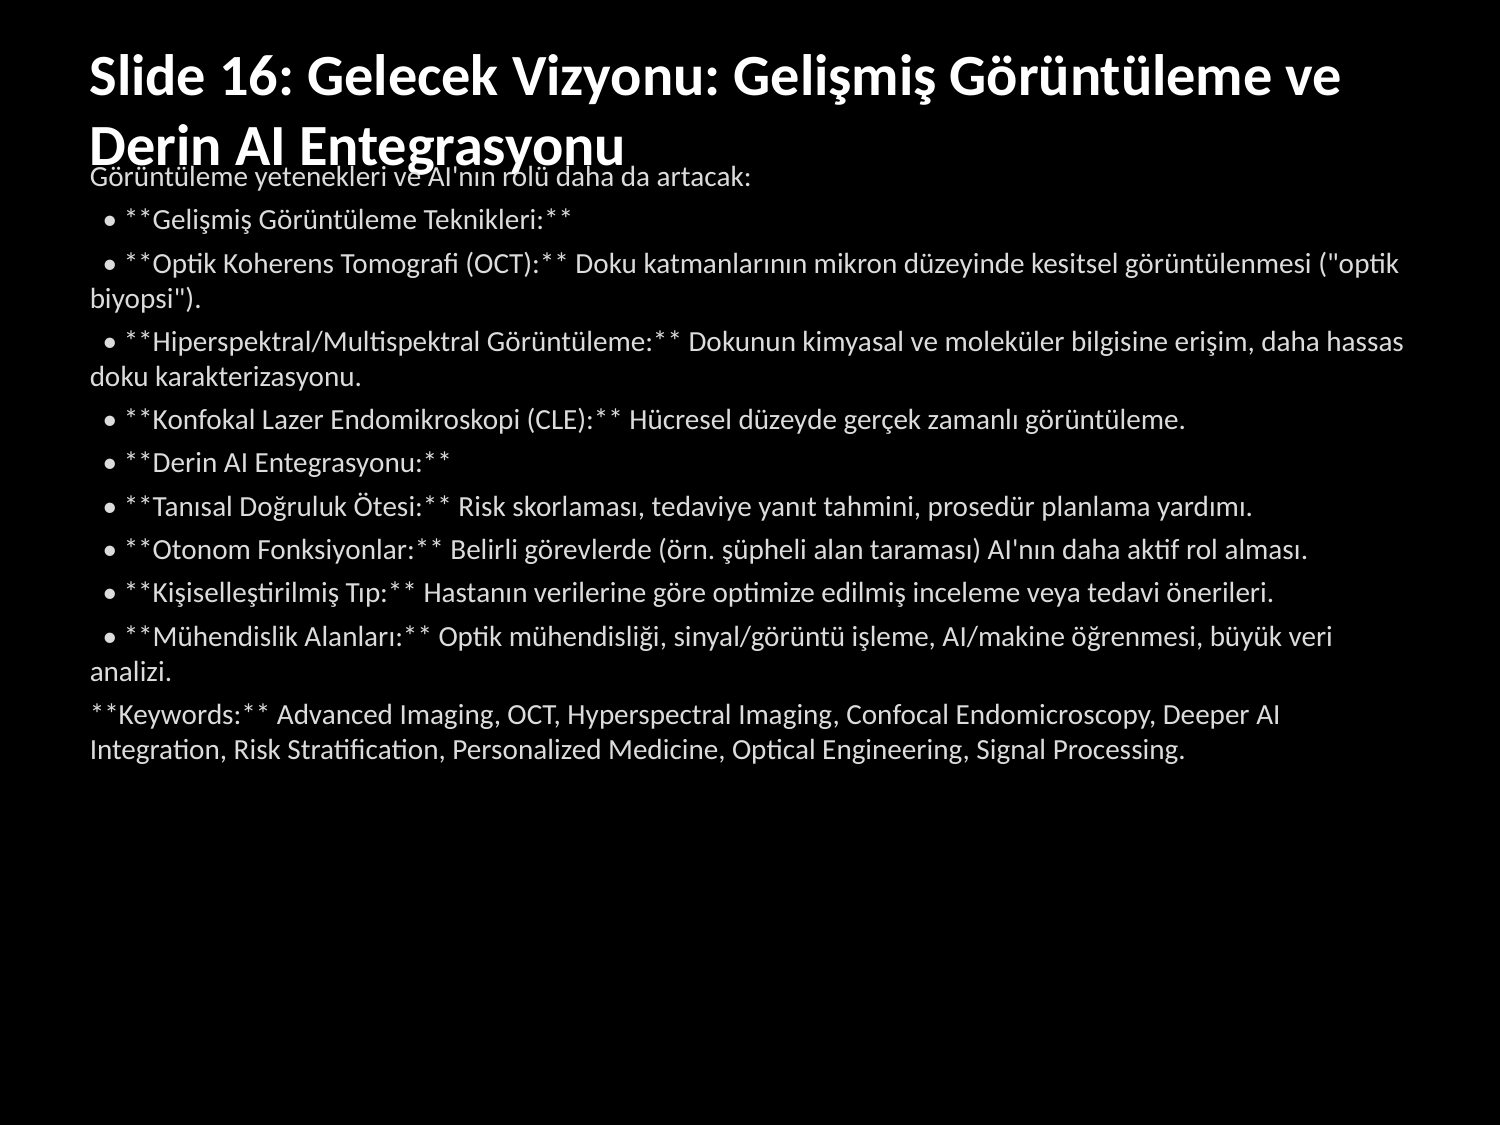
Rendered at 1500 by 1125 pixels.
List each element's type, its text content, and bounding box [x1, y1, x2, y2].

text_box Görüntüleme yetenekleri ve AI'nın rolü daha da artacak: • **Gelişmiş Görüntüleme Teknikleri:** • **Optik Koherens Tomografi (OCT):** Doku katmanlarının mikron düzeyinde kesitsel görüntülenmesi ("optik biyopsi"). • **Hiperspektral/Multispektral Görüntüleme:** Dokunun kimyasal ve moleküler bilgisine erişim, daha hassas doku karakterizasyonu. • **Konfokal Lazer Endomikroskopi (CLE):** Hücresel düzeyde gerçek zamanlı görüntüleme. • **Derin AI Entegrasyonu:** • **Tanısal Doğruluk Ötesi:** Risk skorlaması, tedaviye yanıt tahmini, prosedür planlama yardımı. • **Otonom Fonksiyonlar:** Belirli görevlerde (örn. şüpheli alan taraması) AI'nın daha aktif rol alması. • **Kişiselleştirilmiş Tıp:** Hastanın verilerine göre optimize edilmiş inceleme veya tedavi önerileri. • **Mühendislik Alanları:** Optik mühendisliği, sinyal/görüntü işleme, AI/makine öğrenmesi, büyük veri analizi. **Keywords:** Advanced Imaging, OCT, Hyperspectral Imaging, Confocal Endomicroscopy, Deeper AI Integration, Risk Stratification, Personalized Medicine, Optical Engineering, Signal Processing. [74, 149, 1425, 773]
text_box Slide 16: Gelecek Vizyonu: Gelişmiş Görüntüleme ve Derin AI Entegrasyonu [74, 29, 1425, 149]
